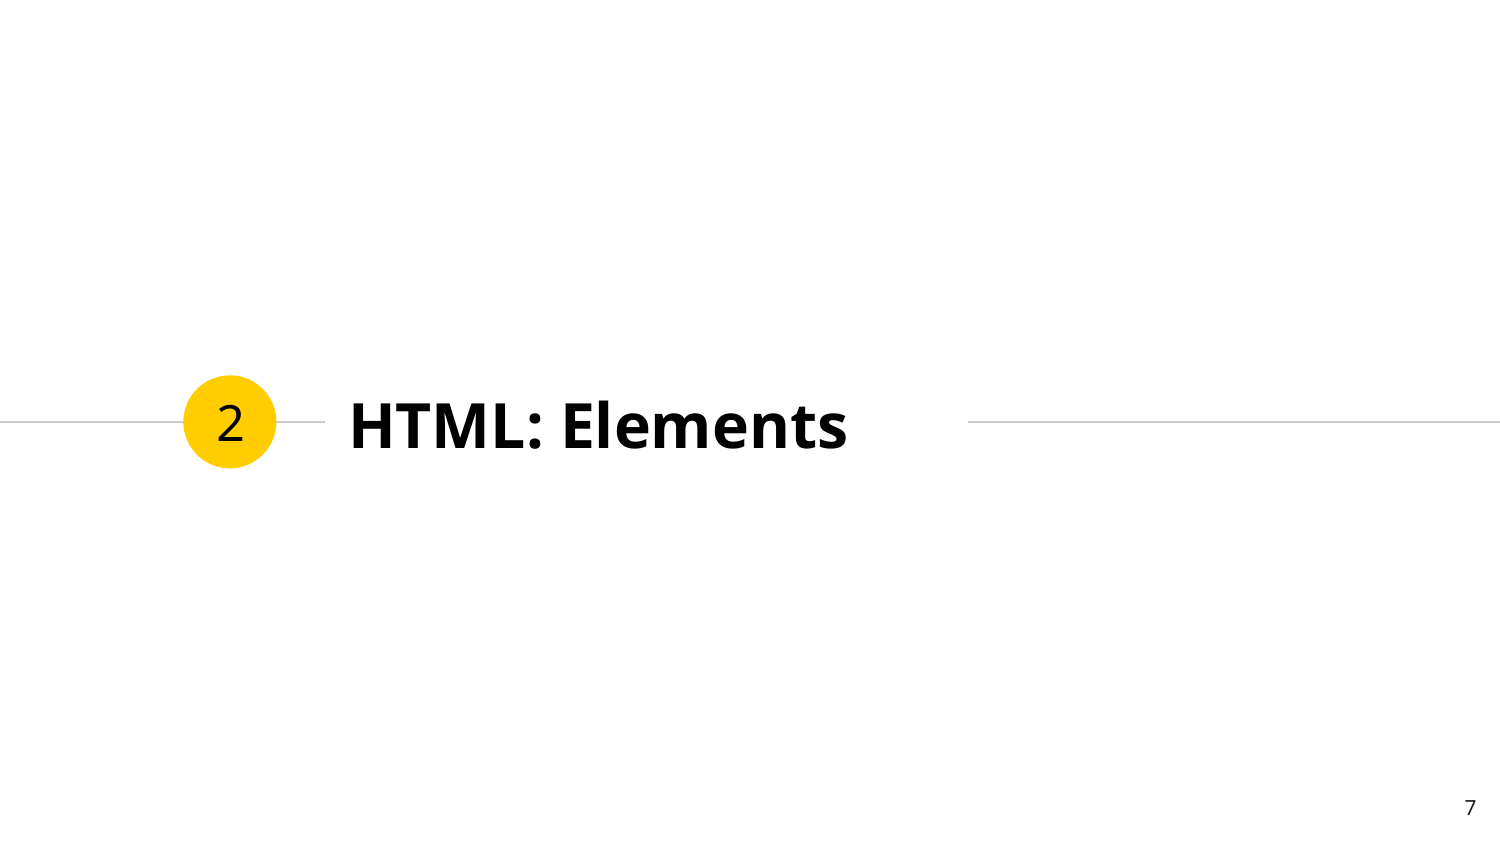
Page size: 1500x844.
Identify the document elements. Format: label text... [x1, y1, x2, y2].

text_box 2 [186, 375, 276, 468]
title HTML: Elements [333, 368, 955, 476]
slide_number ‹#› [1401, 779, 1492, 844]
